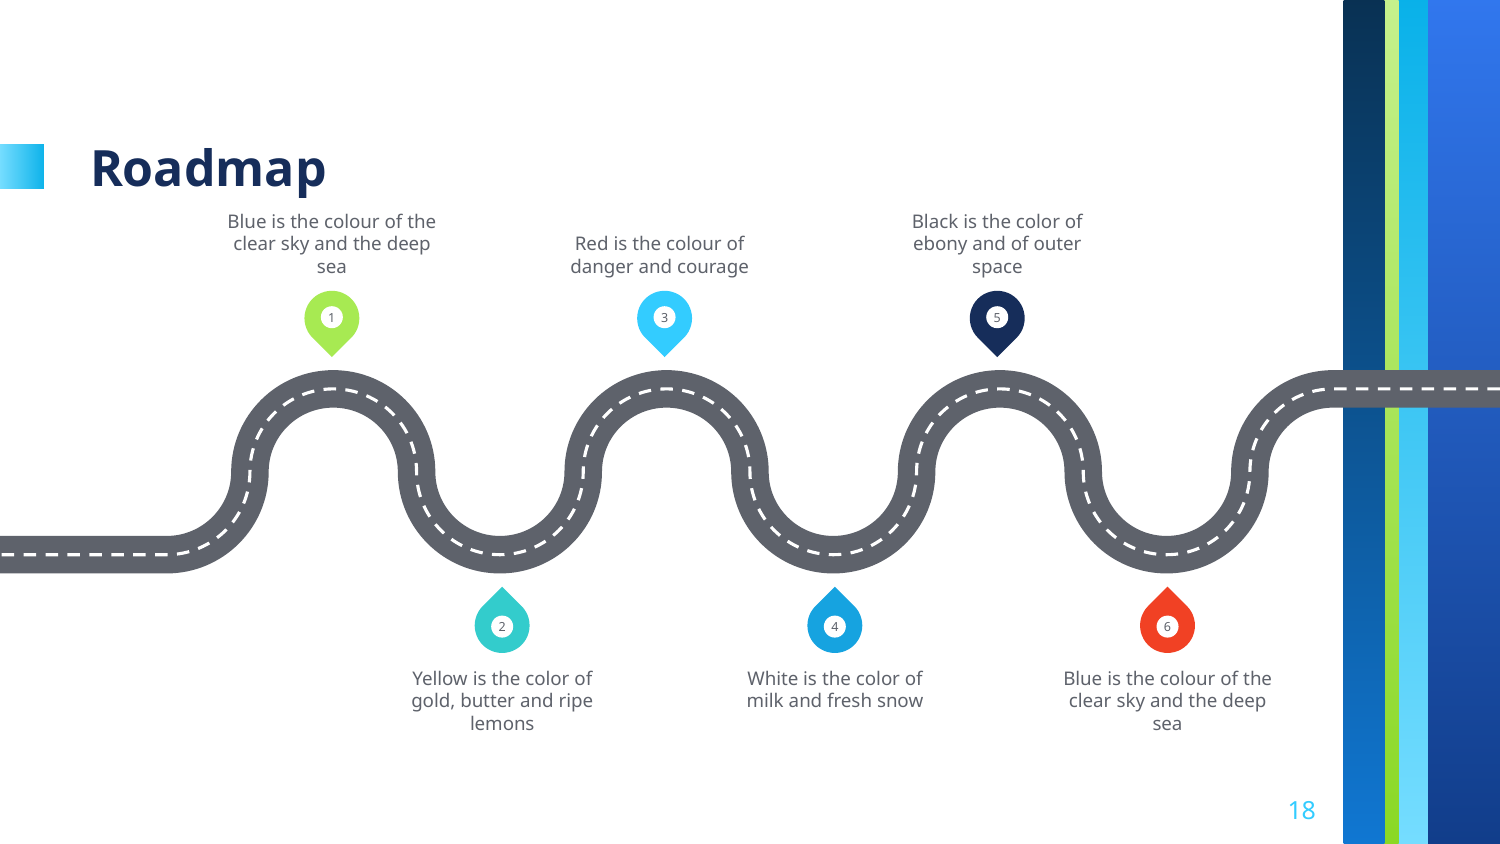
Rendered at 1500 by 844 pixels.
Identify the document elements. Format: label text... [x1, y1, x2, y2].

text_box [1128, 586, 1207, 665]
title Roadmap [75, 92, 945, 212]
text_box Blue is the colour of the clear sky and the deep sea [1062, 666, 1273, 755]
text_box White is the color of milk and fresh snow [729, 666, 941, 755]
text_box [795, 586, 874, 665]
text_box [0, 388, 1500, 555]
slide_number 18 [1241, 779, 1332, 844]
text_box Yellow is the color of gold, butter and ripe lemons [396, 666, 608, 755]
text_box Red is the colour of danger and courage [553, 189, 765, 278]
text_box Blue is the colour of the clear sky and the deep sea [226, 189, 438, 278]
text_box Black is the color of ebony and of outer space [891, 189, 1103, 278]
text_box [625, 279, 704, 358]
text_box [958, 279, 1037, 358]
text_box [292, 279, 371, 358]
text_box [463, 586, 542, 665]
